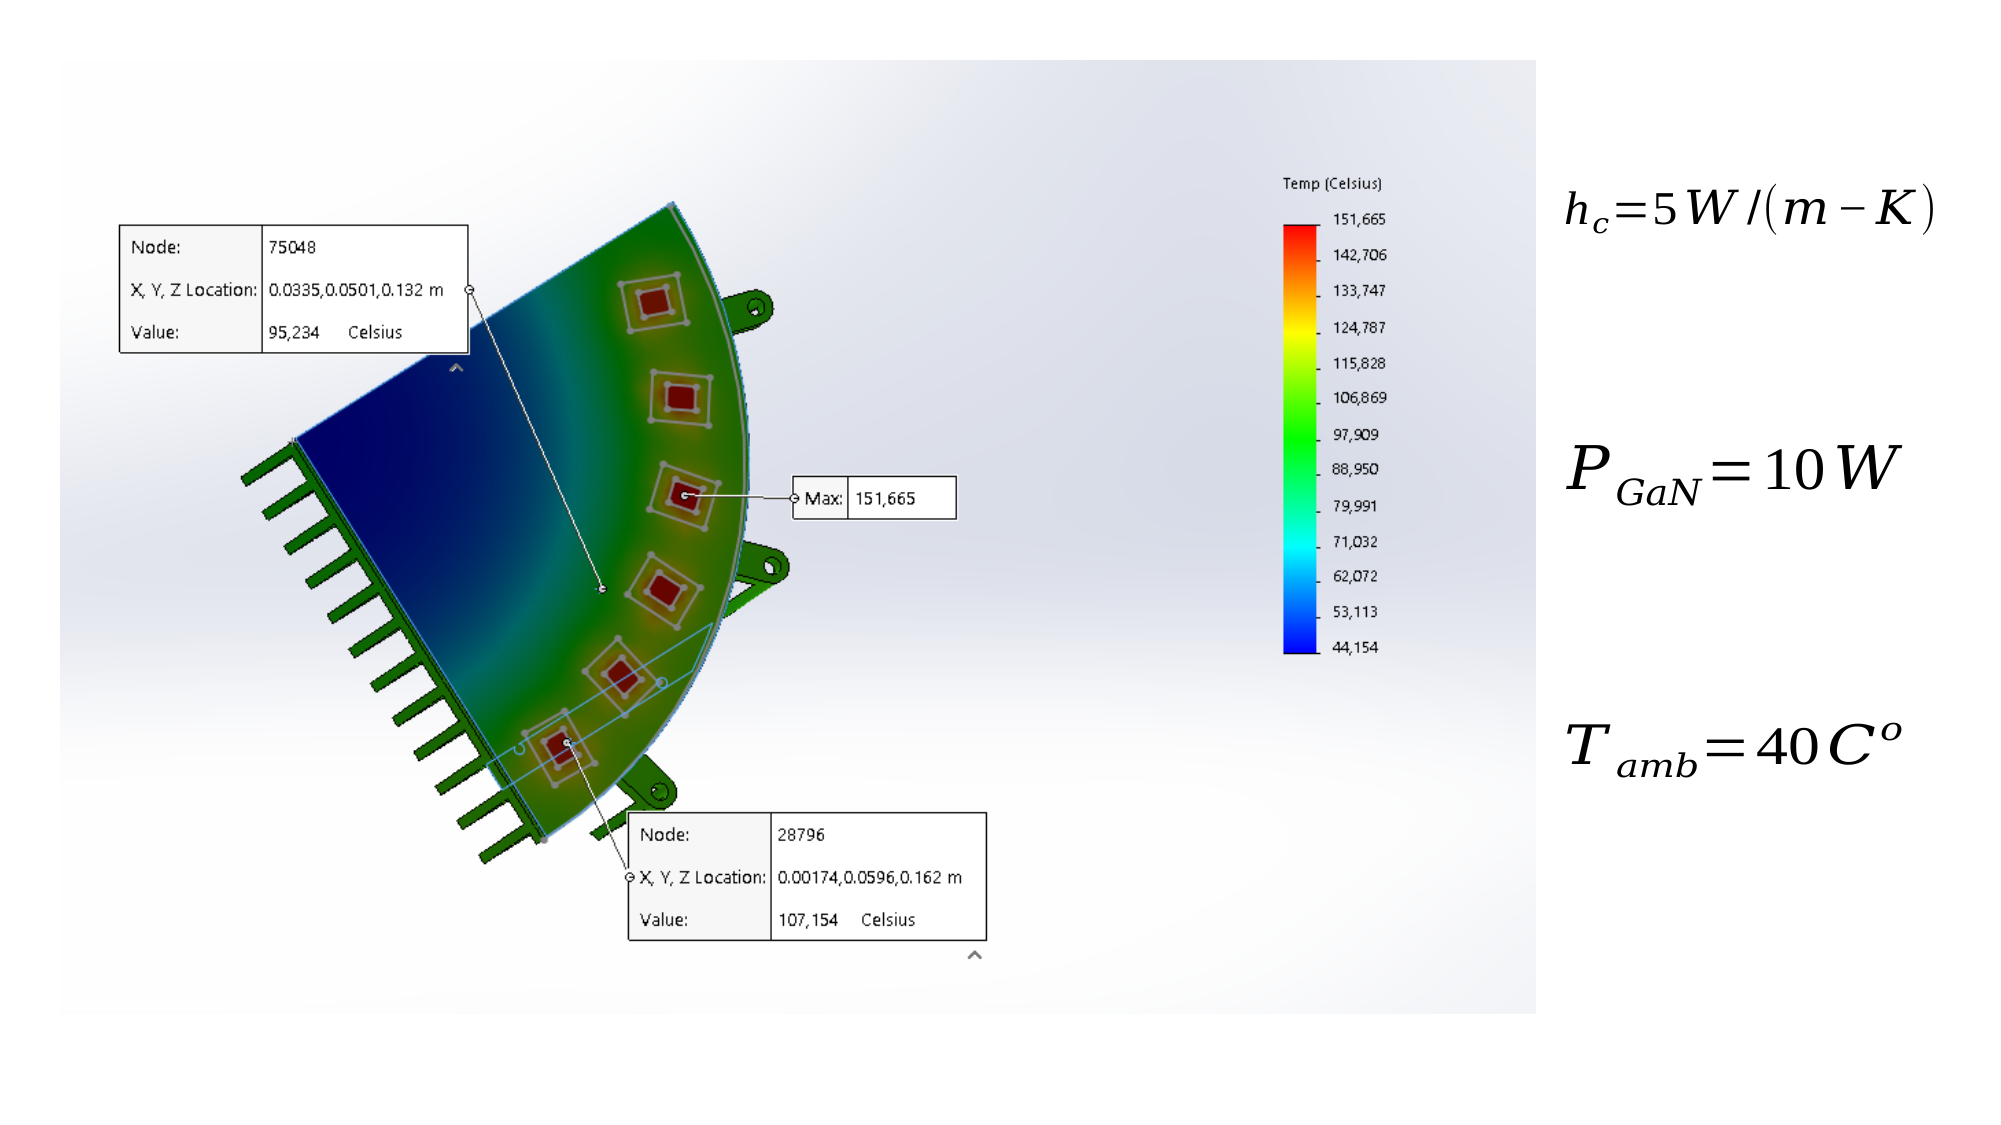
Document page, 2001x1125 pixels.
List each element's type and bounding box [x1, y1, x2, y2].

list [60, 60, 1536, 1014]
